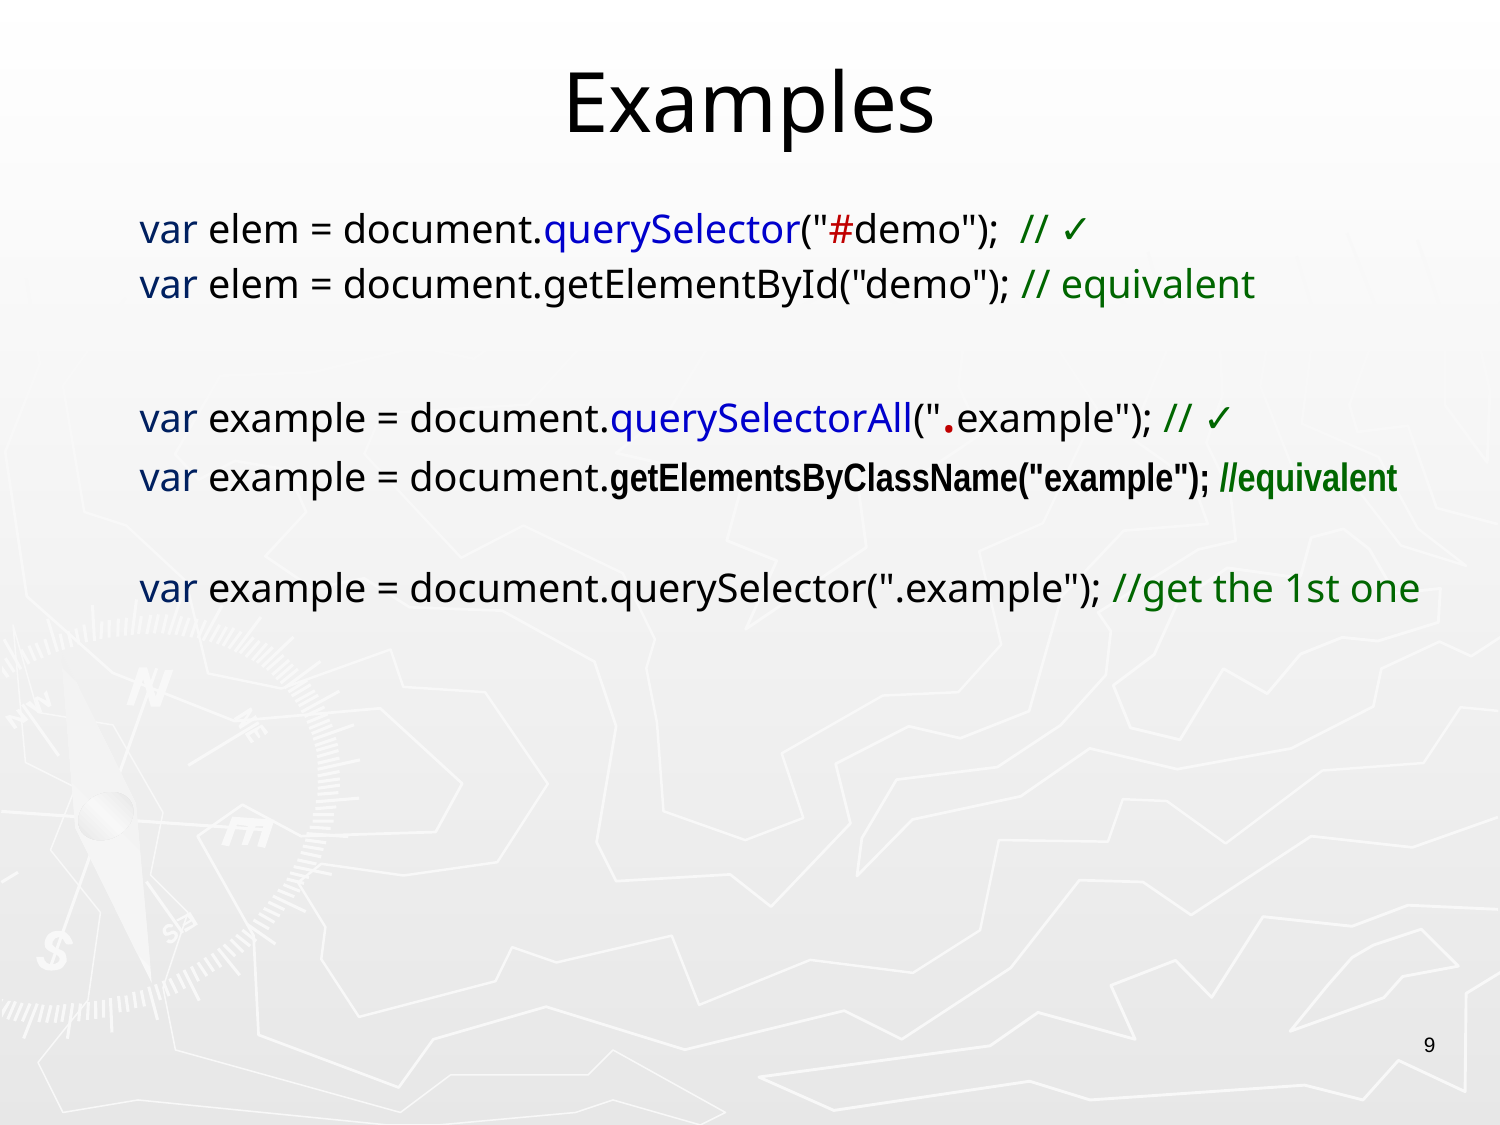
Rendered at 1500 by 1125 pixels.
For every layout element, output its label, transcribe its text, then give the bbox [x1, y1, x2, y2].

title Examples [49, 37, 1451, 161]
list var elem = document.querySelector("#demo"); // ✓ var elem = document.getElementById("demo"); // equivalent var example = document.querySelectorAll(".example"); // ✓ var example = document.getElementsByClassName("example"); //equivalent var example = document.querySelector(".example"); //get the 1st one [49, 196, 1451, 1001]
slide_number 9 [1074, 1024, 1451, 1103]
